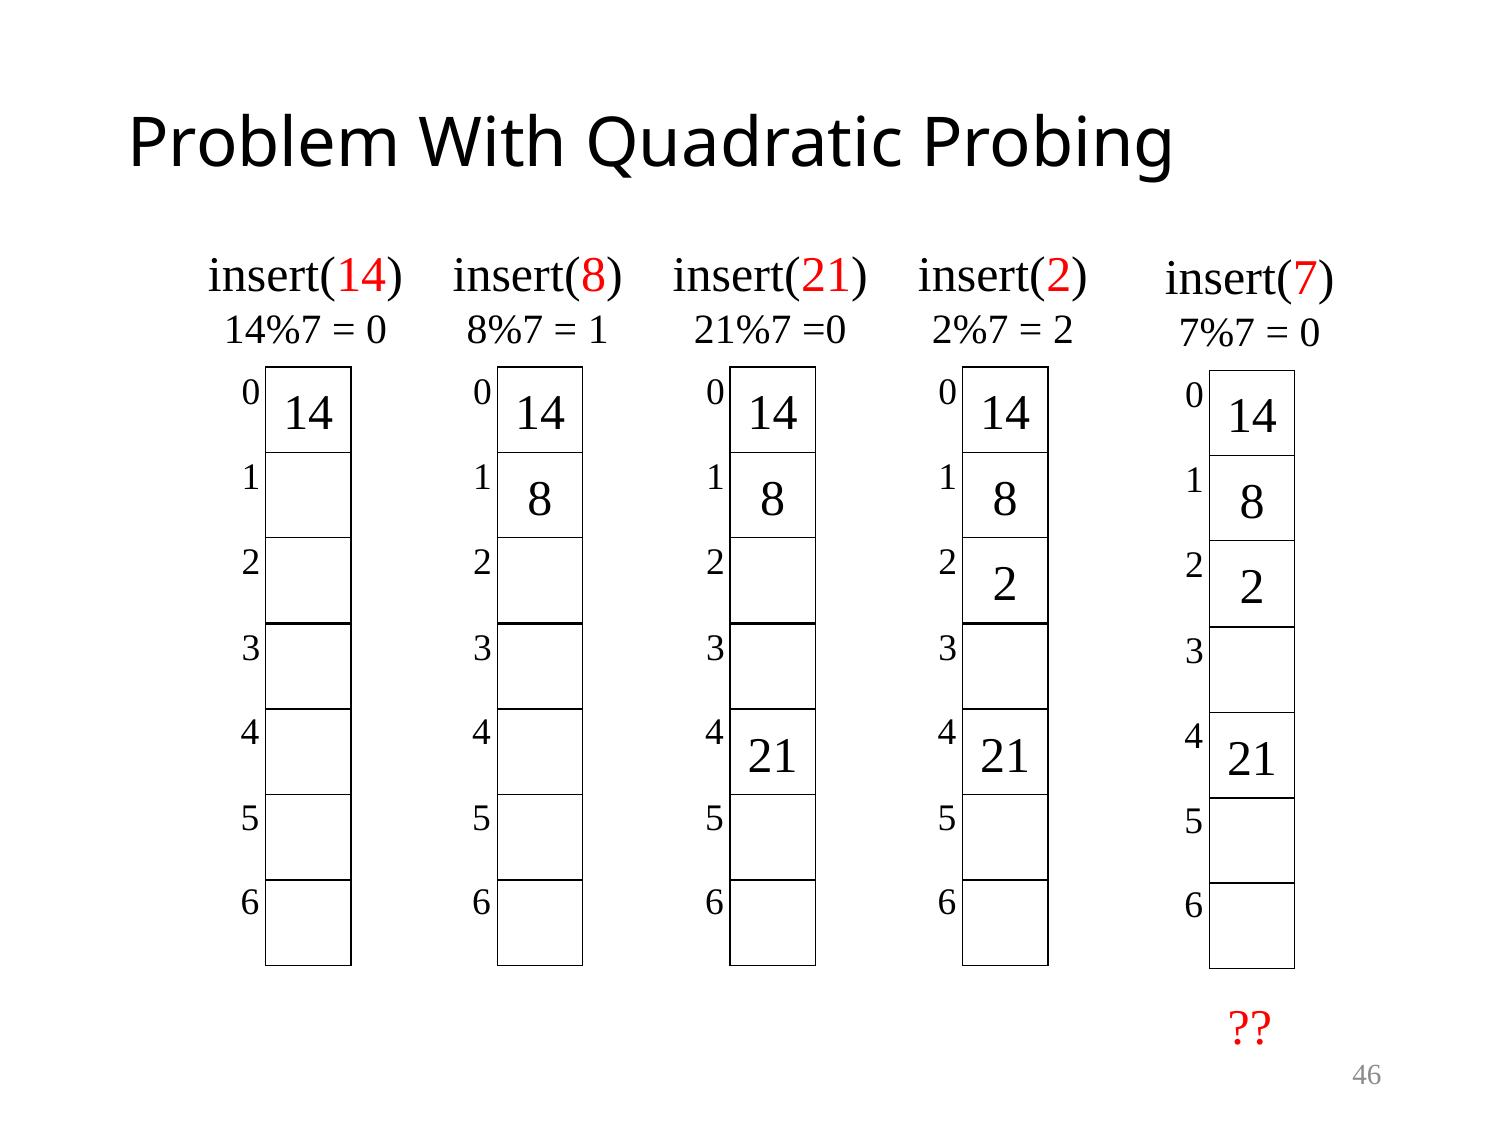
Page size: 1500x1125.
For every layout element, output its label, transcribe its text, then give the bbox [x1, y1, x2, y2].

text_box 4 [1169, 703, 1219, 764]
text_box 2 [1170, 532, 1219, 593]
text_box 5 [457, 785, 506, 845]
text_box [265, 710, 351, 794]
text_box 0 [458, 360, 507, 420]
text_box 3 [923, 615, 973, 676]
text_box 4 [922, 700, 972, 760]
text_box insert(14) 14%7 = 0 [193, 234, 418, 360]
text_box [729, 623, 816, 710]
text_box 2 [923, 529, 973, 590]
text_box 6 [225, 870, 275, 930]
text_box [1209, 797, 1295, 883]
text_box [497, 624, 583, 710]
text_box 3 [691, 615, 740, 676]
text_box [729, 794, 816, 880]
text_box 21 [729, 710, 816, 794]
text_box [265, 623, 351, 710]
text_box 1 [1170, 447, 1219, 508]
text_box 5 [1169, 788, 1219, 848]
text_box 14 [497, 367, 583, 452]
text_box 3 [226, 615, 276, 676]
text_box 21 [962, 710, 1048, 794]
text_box [497, 710, 583, 794]
text_box 3 [1170, 618, 1219, 679]
text_box 3 [458, 615, 507, 676]
text_box [265, 794, 351, 879]
text_box 2 [458, 529, 507, 590]
text_box 4 [457, 700, 506, 760]
text_box [497, 537, 583, 624]
text_box 8 [729, 452, 816, 537]
text_box 1 [226, 444, 276, 505]
text_box 4 [225, 700, 275, 760]
title Problem With Quadratic Probing [112, 50, 1388, 238]
text_box [729, 880, 816, 966]
text_box 2 [1209, 540, 1295, 627]
text_box 0 [923, 360, 973, 420]
text_box 2 [691, 529, 740, 590]
text_box [265, 537, 351, 623]
text_box [265, 879, 351, 966]
text_box [729, 537, 816, 623]
text_box 6 [1169, 873, 1219, 933]
text_box 5 [225, 785, 275, 845]
text_box [497, 879, 583, 966]
text_box [1209, 627, 1295, 713]
text_box [962, 623, 1048, 710]
text_box 0 [226, 360, 276, 420]
text_box 14 [1209, 370, 1295, 456]
text_box 14 [962, 367, 1048, 453]
text_box 21 [1209, 713, 1295, 797]
text_box 14 [265, 367, 351, 452]
text_box insert(21) 21%7 =0 [657, 234, 883, 360]
text_box 1 [691, 444, 740, 505]
text_box [265, 452, 351, 537]
text_box 1 [458, 444, 507, 505]
slide_number 46 [1059, 1042, 1397, 1103]
text_box [497, 794, 583, 879]
text_box 6 [690, 870, 739, 930]
text_box 8 [962, 453, 1048, 537]
text_box [1209, 883, 1295, 969]
text_box ?? [1200, 987, 1300, 1063]
text_box 6 [922, 870, 972, 930]
text_box [962, 879, 1048, 966]
text_box 4 [690, 700, 739, 760]
text_box 1 [923, 444, 973, 505]
text_box 5 [690, 785, 739, 845]
text_box 0 [691, 360, 740, 420]
text_box 2 [962, 537, 1048, 623]
text_box 14 [729, 367, 816, 452]
text_box 2 [226, 529, 276, 590]
text_box 0 [1170, 363, 1219, 423]
text_box 8 [497, 452, 583, 537]
text_box insert(7) 7%7 = 0 [1149, 237, 1350, 363]
text_box insert(2) 2%7 = 2 [903, 234, 1103, 360]
text_box 6 [457, 870, 506, 930]
text_box 8 [1209, 456, 1295, 540]
text_box 5 [922, 785, 972, 845]
text_box [962, 794, 1048, 879]
text_box insert(8) 8%7 = 1 [438, 234, 638, 360]
